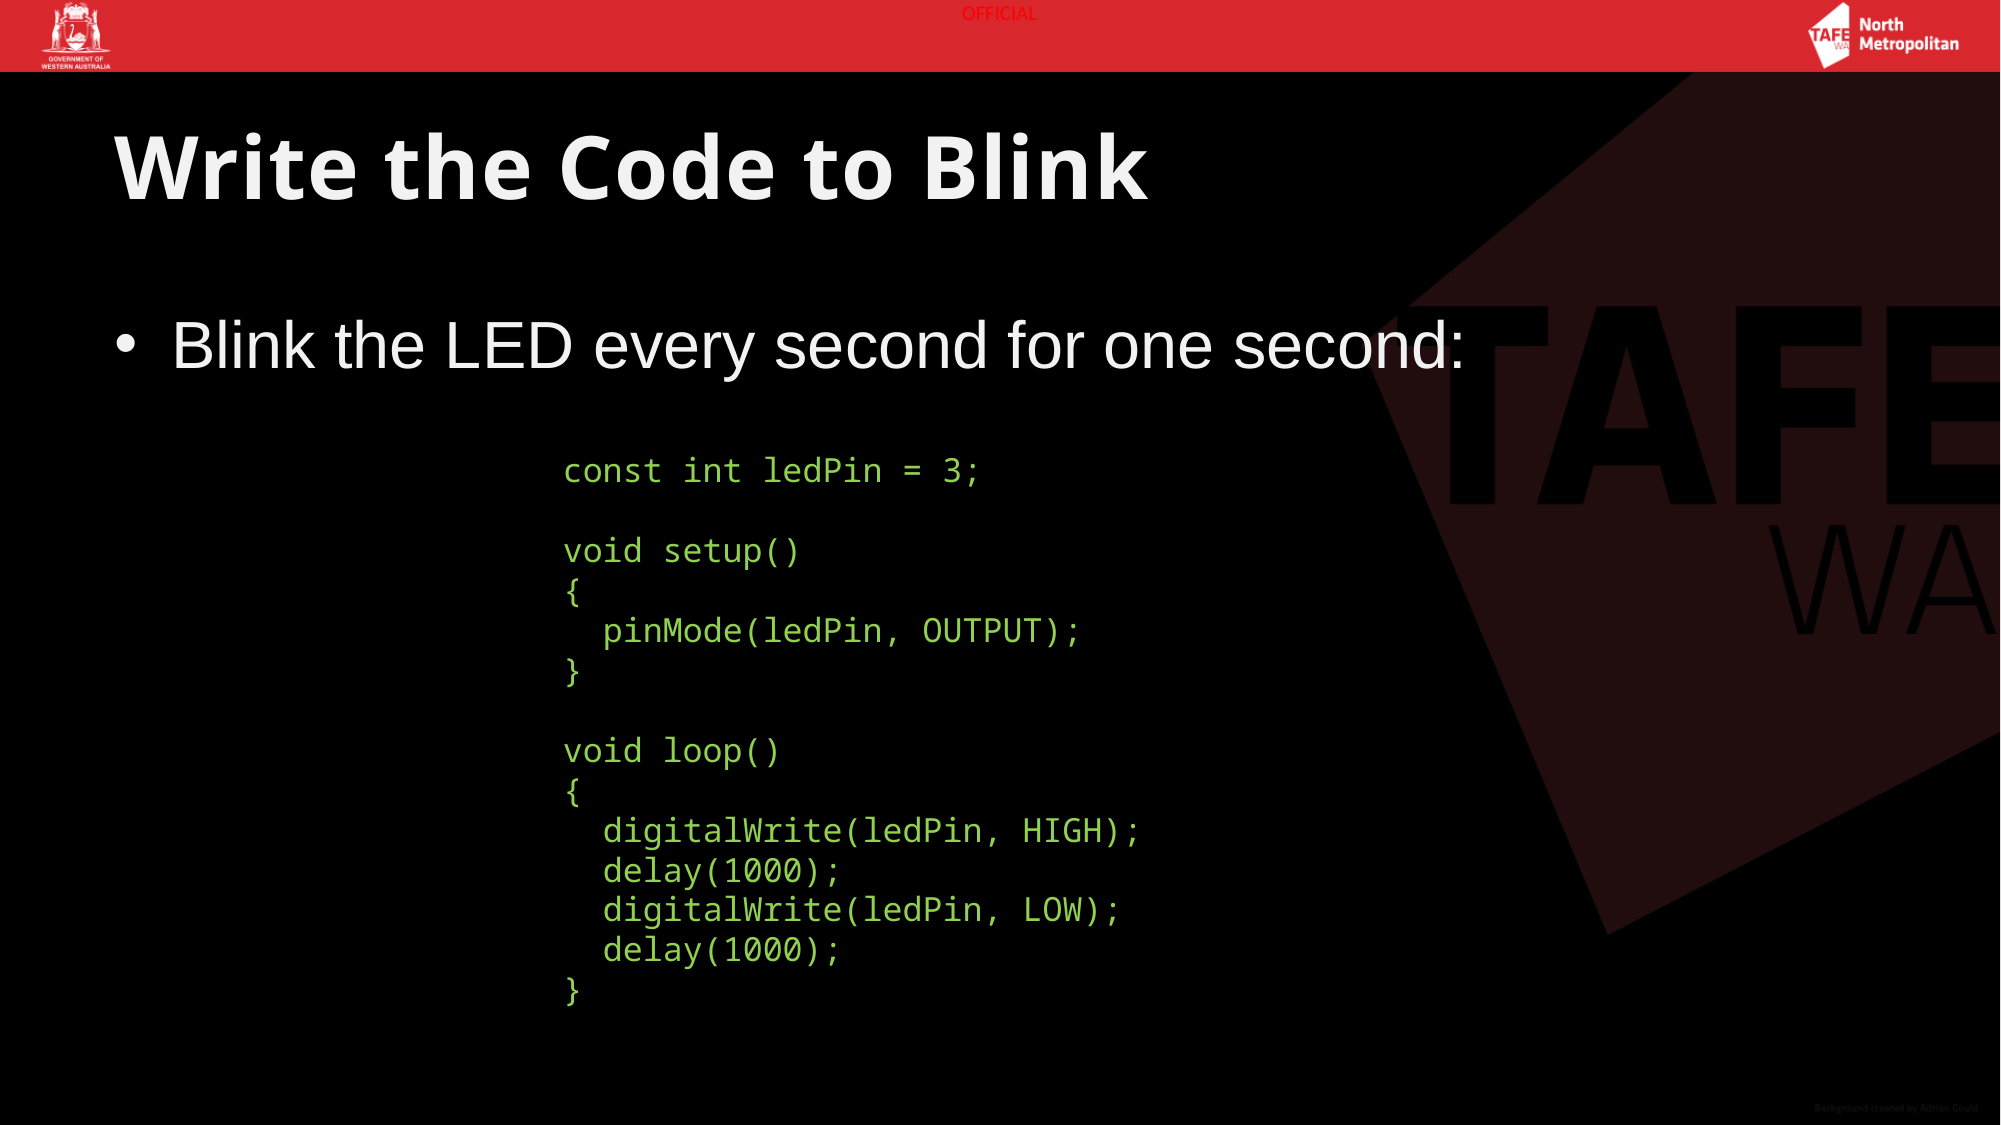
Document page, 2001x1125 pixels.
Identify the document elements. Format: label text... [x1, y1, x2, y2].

text_box const int ledPin = 3; void setup() { pinMode(ledPin, OUTPUT); } void loop() { digitalWrite(ledPin, HIGH); delay(1000); digitalWrite(ledPin, LOW); delay(1000); } [548, 442, 1452, 1016]
picture [0, 0, 2001, 1125]
list Blink the LED every second for one second: [99, 294, 1900, 1043]
title Write the Code to Blink [99, 82, 1900, 247]
